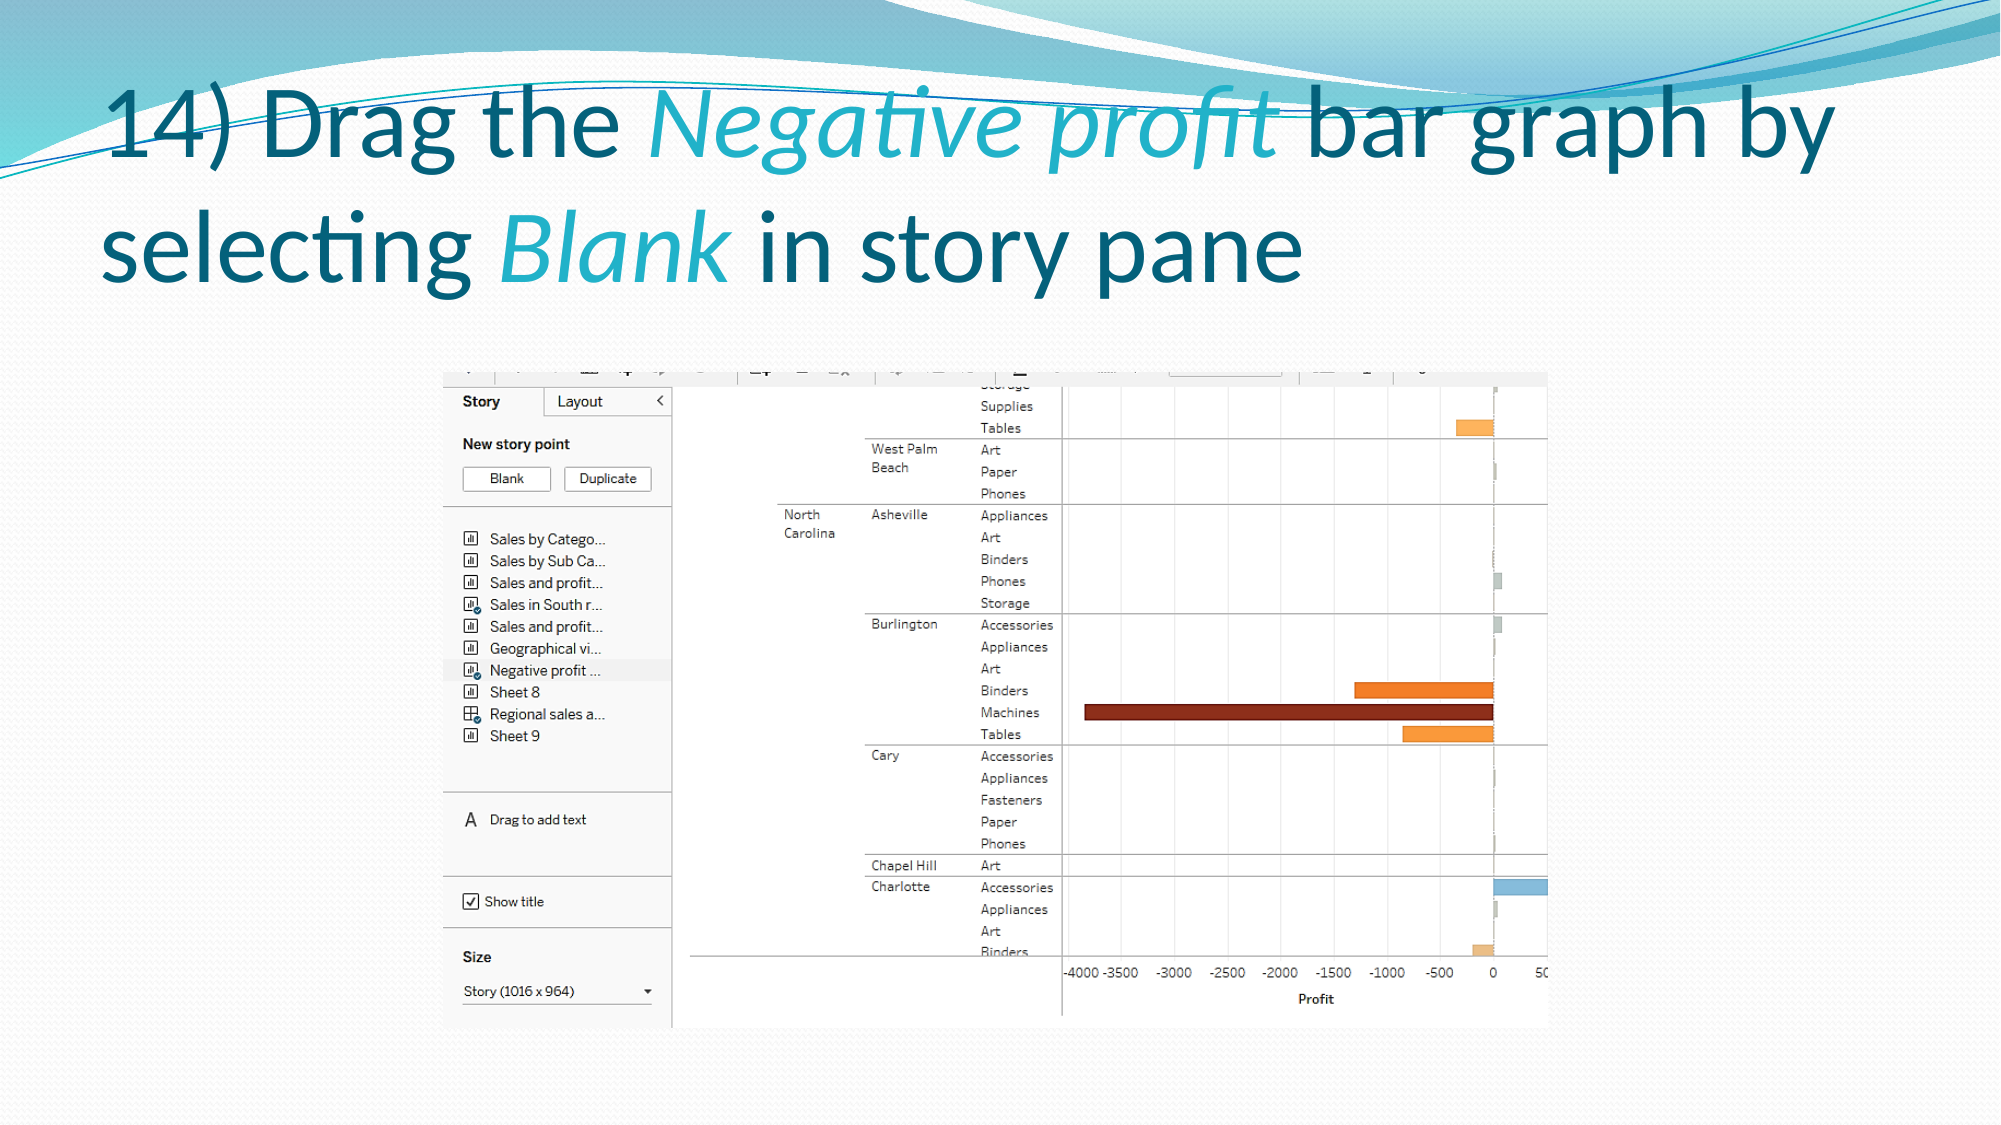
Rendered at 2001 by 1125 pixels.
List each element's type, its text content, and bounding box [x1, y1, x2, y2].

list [425, 372, 1549, 1029]
title 14) Drag the Negative profit bar graph by selecting Blank in story pane [99, 115, 1900, 303]
